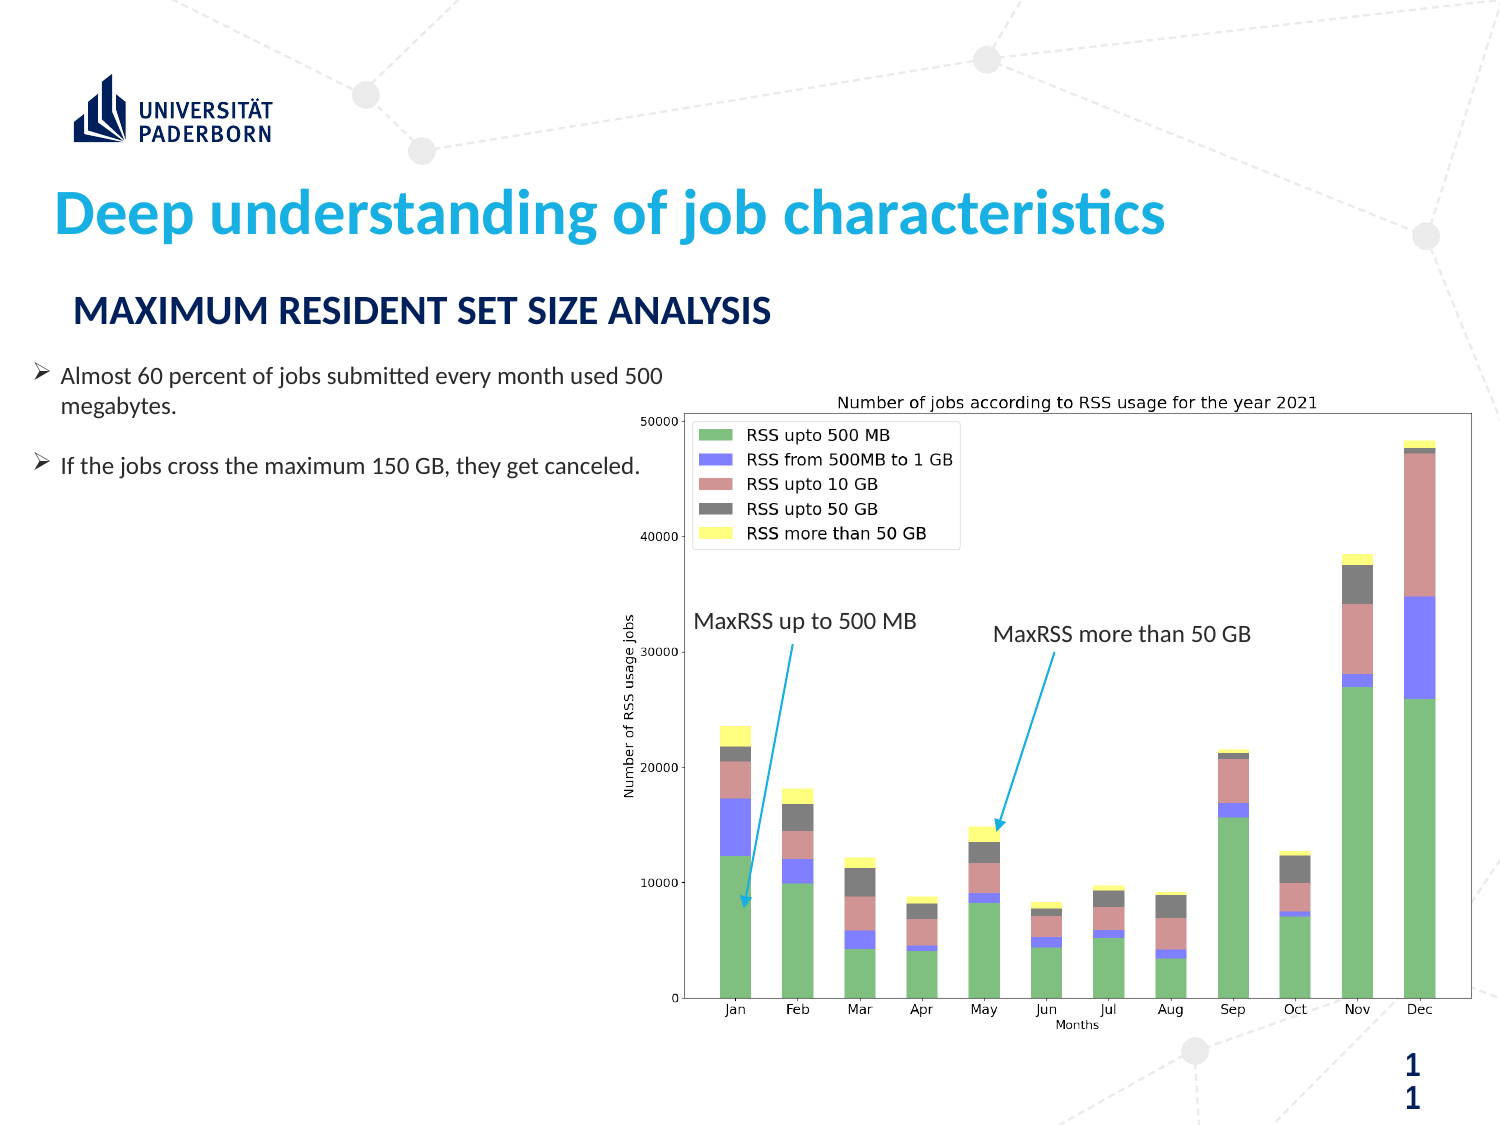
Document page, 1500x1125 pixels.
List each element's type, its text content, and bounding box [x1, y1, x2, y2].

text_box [996, 651, 1055, 833]
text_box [743, 643, 793, 909]
slide_number 11 [1404, 1042, 1427, 1081]
text_box Almost 60 percent of jobs submitted every month used 500 megabytes. If the jobs cross the maximum 150 GB, they get canceled. [24, 351, 758, 547]
picture [618, 390, 1476, 1037]
title Deep understanding of job characteristics [53, 176, 1176, 323]
text_box Maximum resident set size analysis [72, 282, 885, 333]
